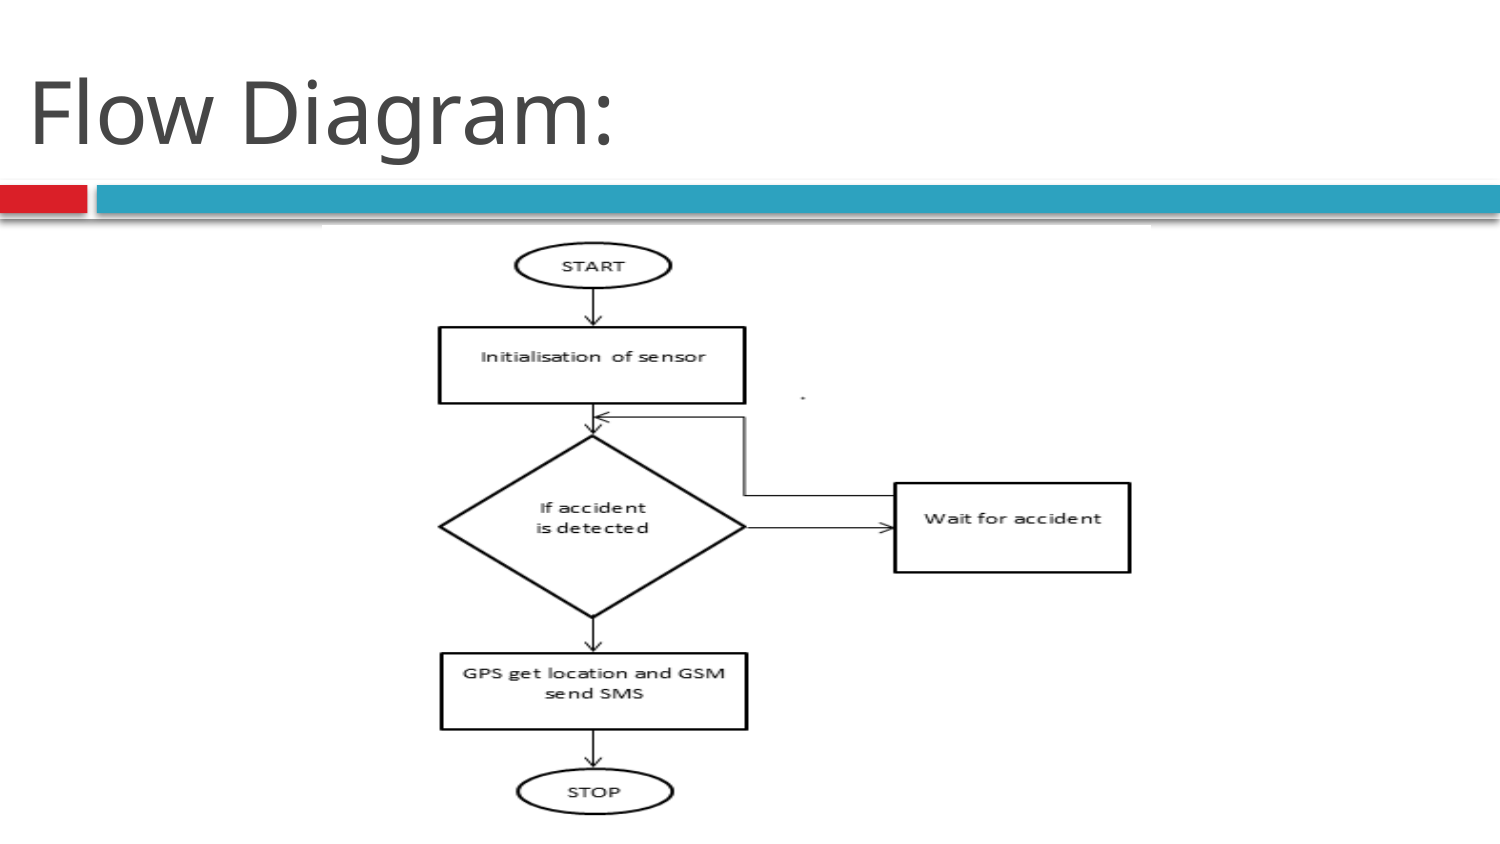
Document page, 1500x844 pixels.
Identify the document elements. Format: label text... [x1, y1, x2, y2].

picture [322, 225, 1152, 840]
text_box Flow Diagram: [12, 4, 1350, 170]
